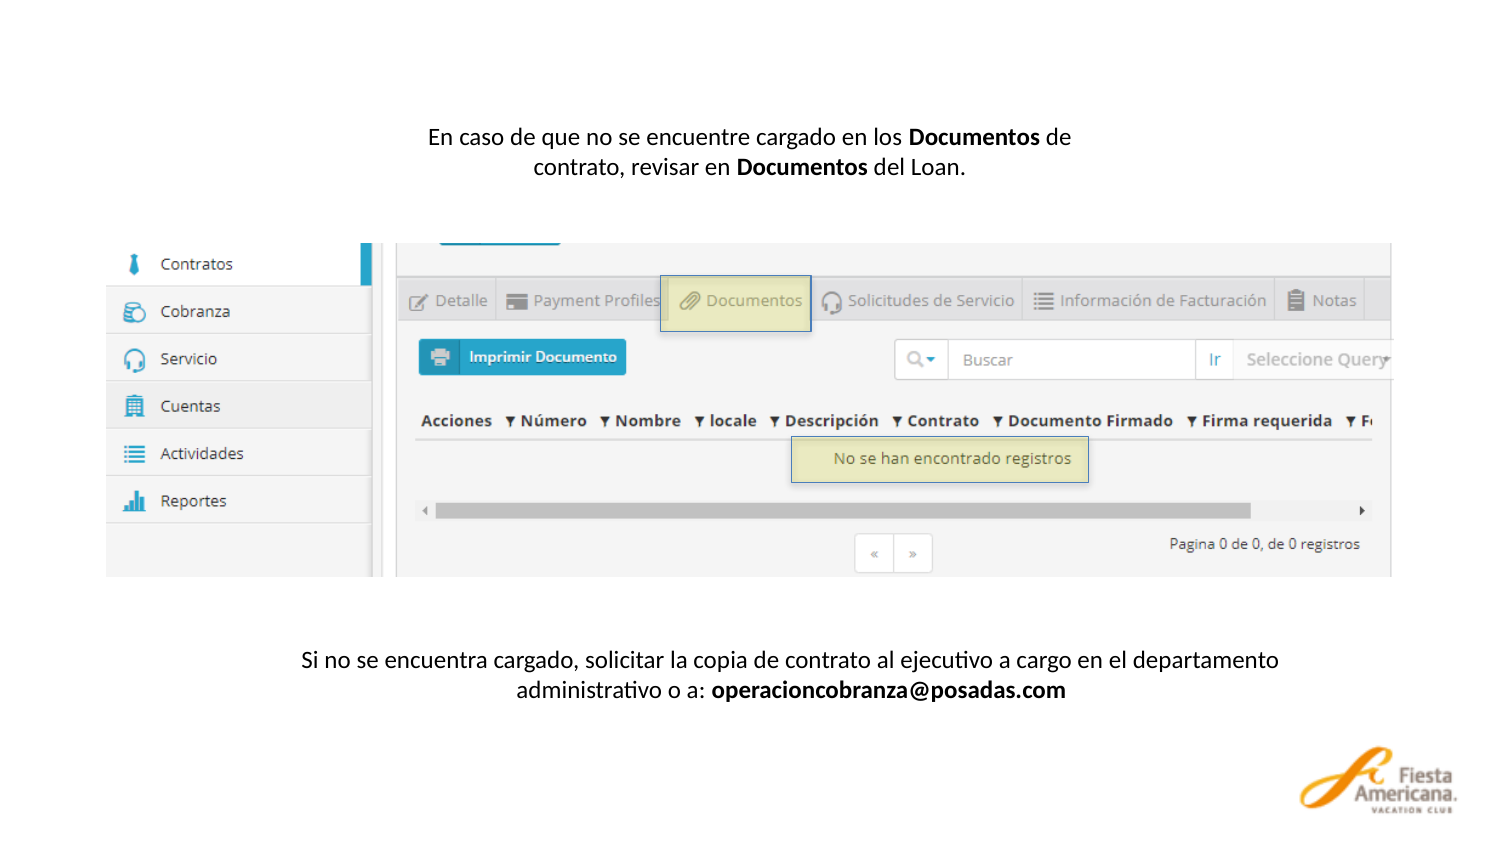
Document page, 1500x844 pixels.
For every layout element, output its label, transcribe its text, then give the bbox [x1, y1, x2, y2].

picture [106, 243, 1394, 577]
text_box Si no se encuentra cargado, solicitar la copia de contrato al ejecutivo a cargo en el departamento administrativo o a: operacioncobranza@posadas.com [265, 636, 1318, 711]
picture [1288, 718, 1472, 832]
text_box En caso de que no se encuentre cargado en los Documentos de contrato, revisar en Documentos del Loan. [379, 113, 1121, 189]
